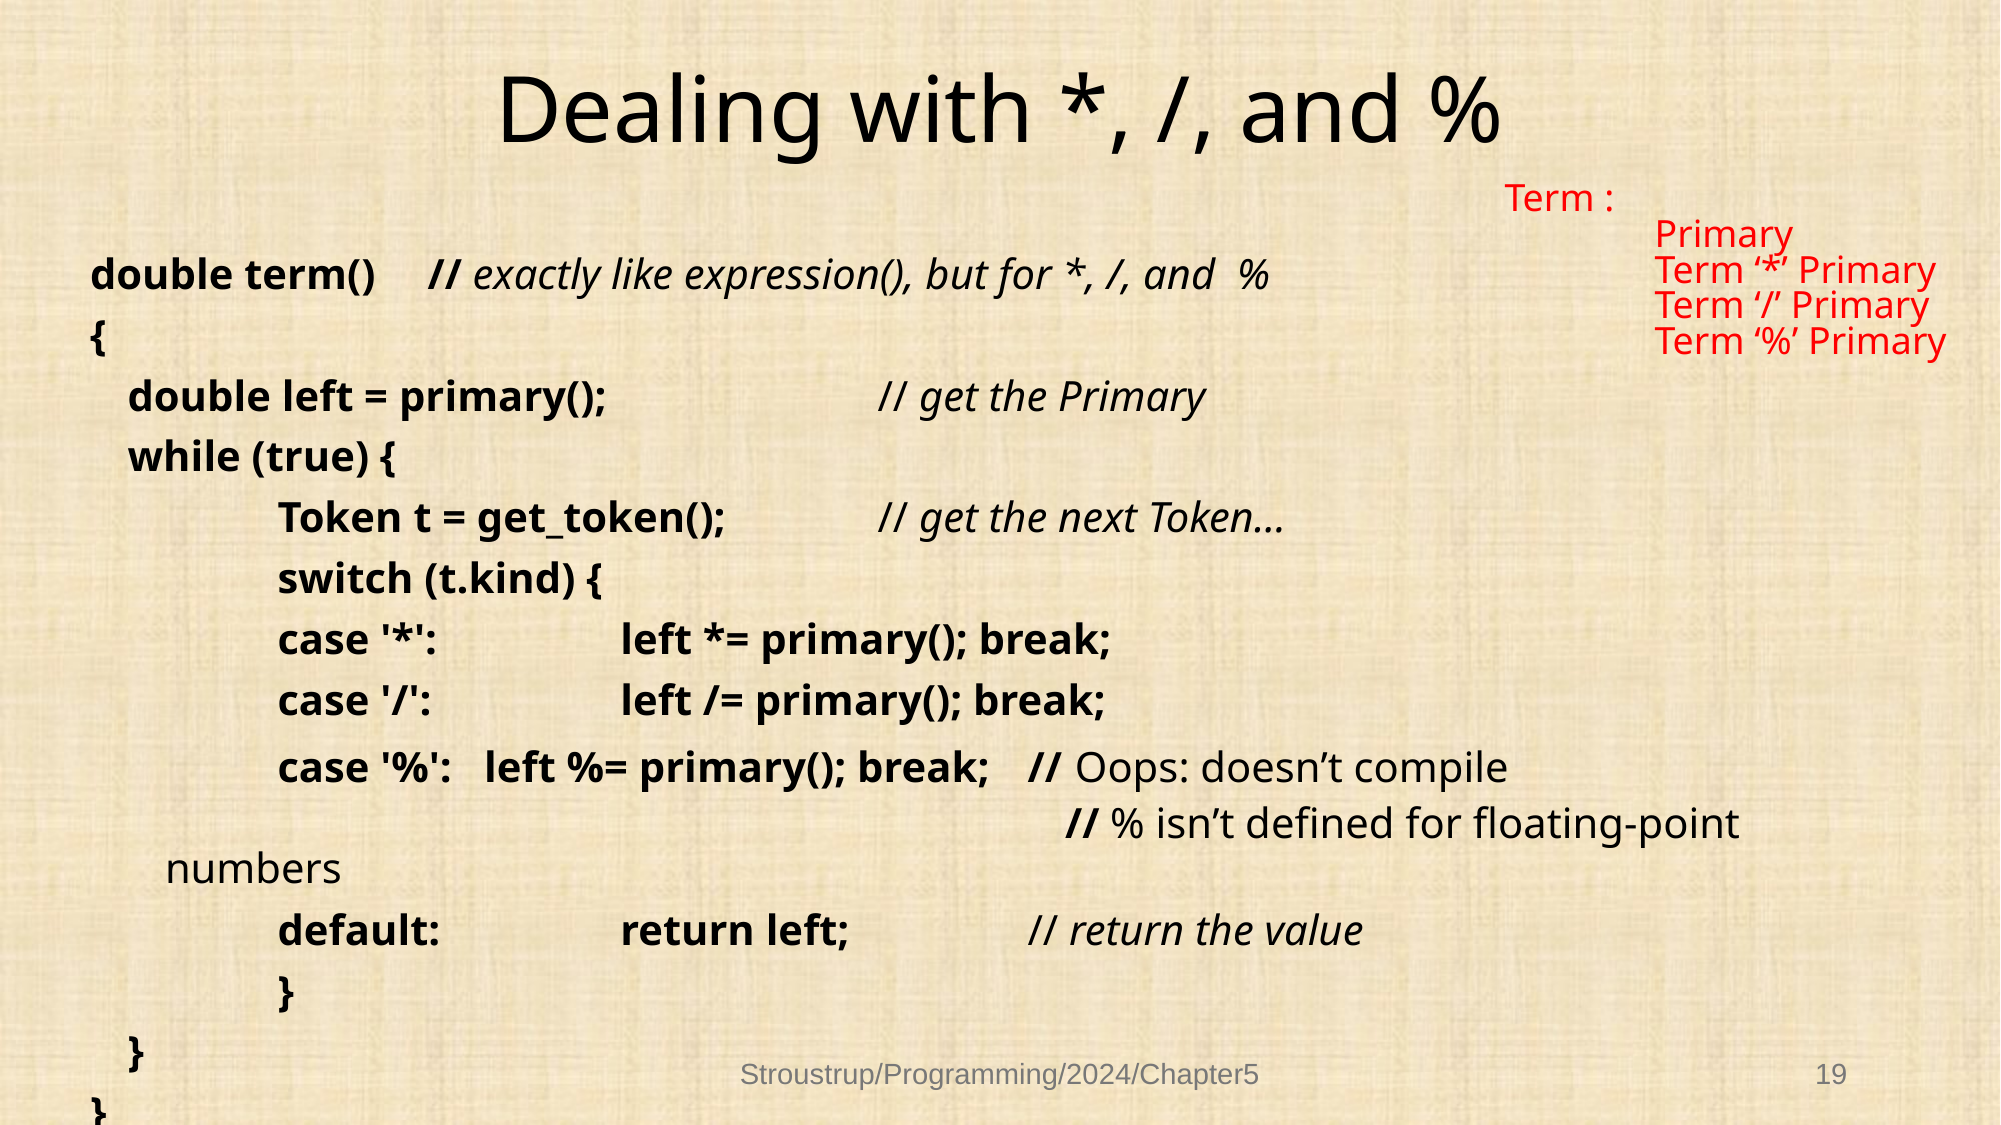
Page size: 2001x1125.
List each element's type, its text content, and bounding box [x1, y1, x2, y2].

title Dealing with *, /, and % [362, 37, 1638, 188]
slide_number 19 [1412, 1042, 1863, 1103]
picture [0, 0, 2001, 1125]
footer Stroustrup/Programming/2024/Chapter5 [662, 1042, 1338, 1103]
list double term() // exactly like expression(), but for *, /, and % { double left = primary(); // get the Primary while (true) { Token t = get_token(); // get the next Token… switch (t.kind) { case '*': left *= primary(); break; case '/': left /= primary(); break; case '%': left %= primary(); break; // Oops: doesn’t compile // % isn’t defined for floating-point numbers default: return left; // return the value } } } [75, 249, 1900, 1025]
text_box Term : Primary Term ‘*’ Primary Term ‘/’ Primary Term ‘%’ Primary [1489, 174, 1970, 415]
